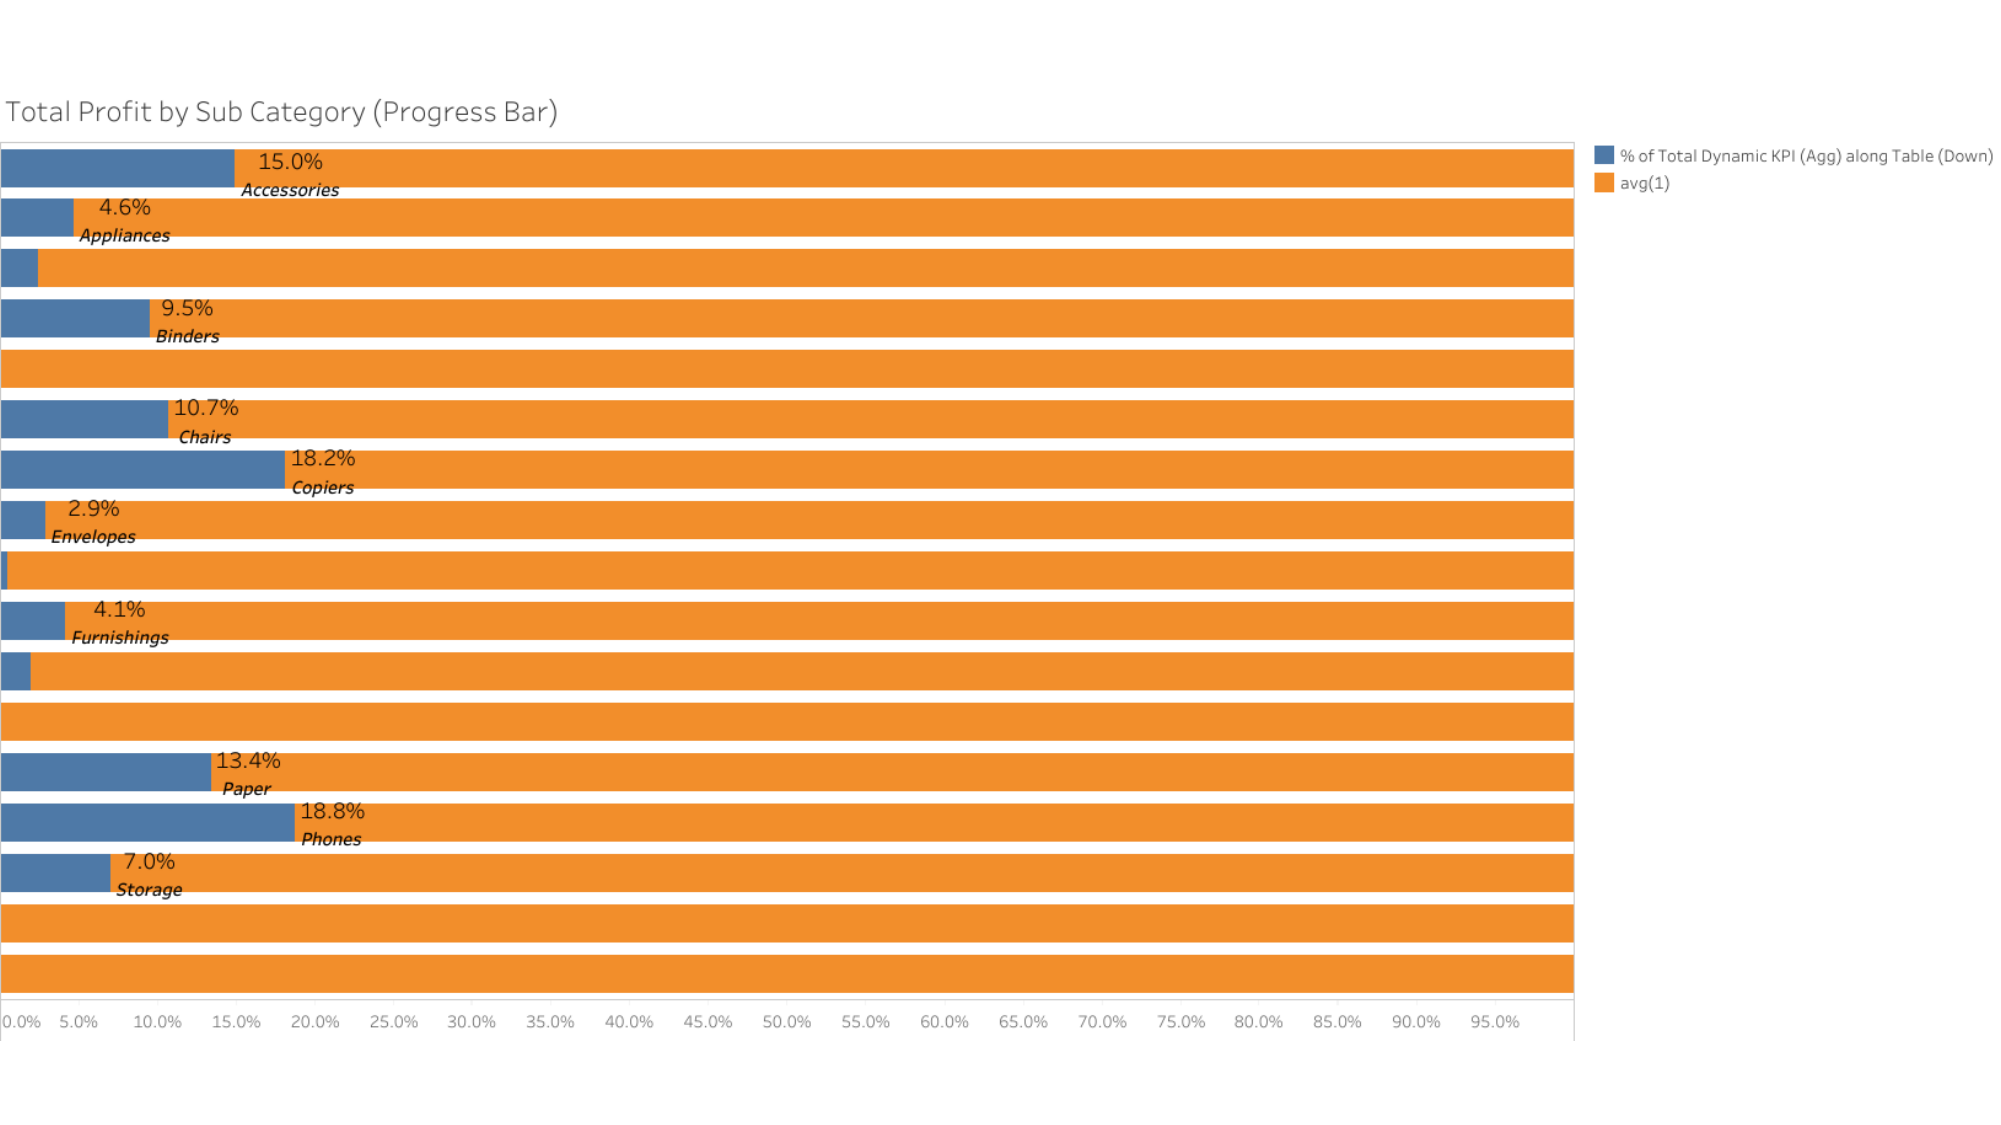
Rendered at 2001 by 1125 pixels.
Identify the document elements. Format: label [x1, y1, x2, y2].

picture [0, 83, 2000, 1041]
